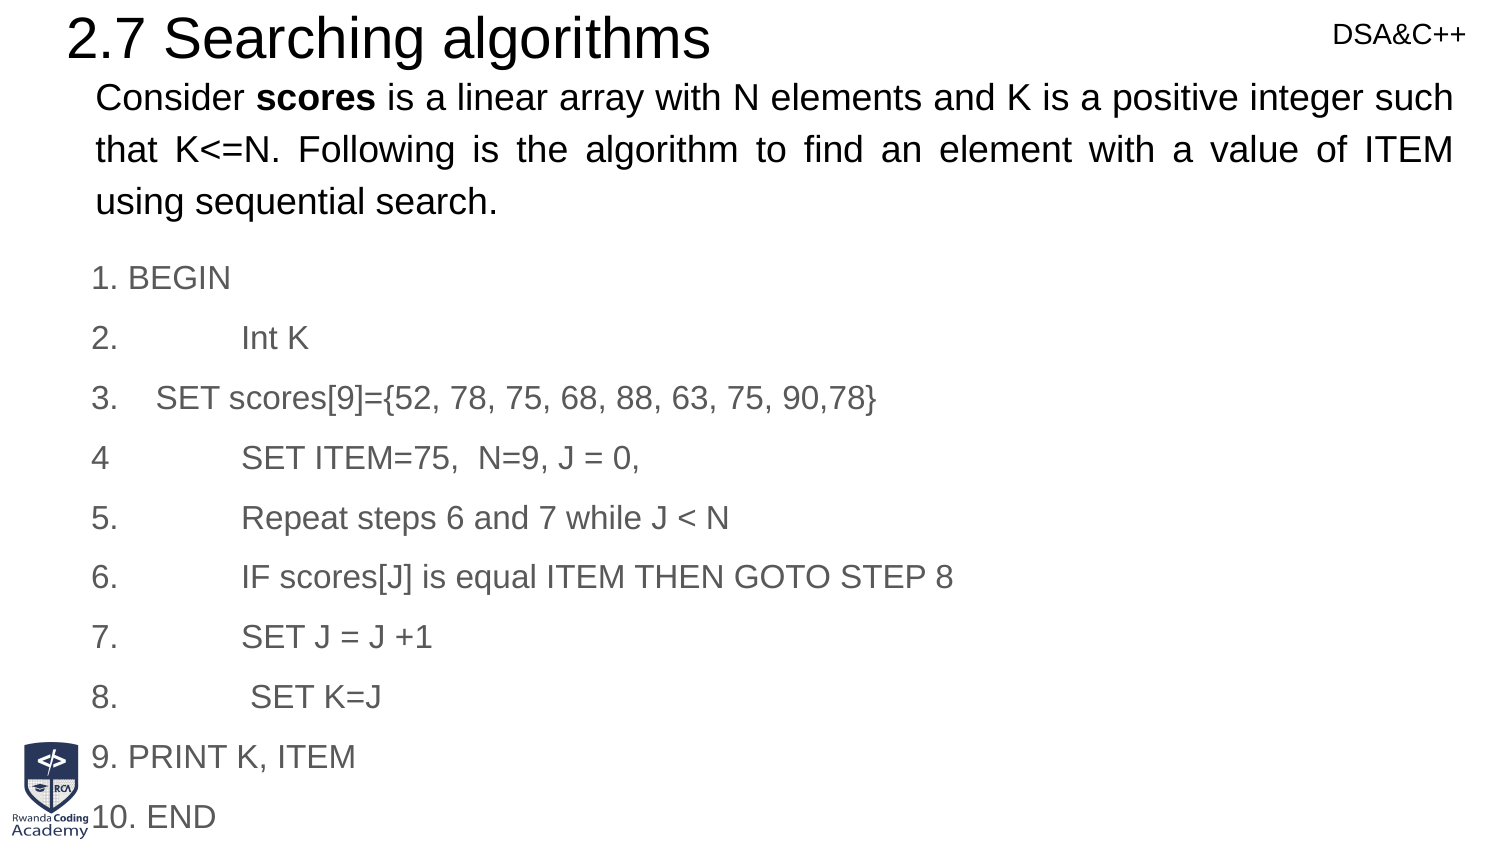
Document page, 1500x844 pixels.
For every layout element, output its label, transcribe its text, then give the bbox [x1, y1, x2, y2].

title 2.7 Searching algorithms [51, 0, 1449, 80]
list Consider scores is a linear array with N elements and K is a positive integer such that K<=N. Following is the algorithm to find an element with a value of ITEM using sequential search. 1. BEGIN 2. Int K 3. SET scores[9]={52, 78, 75, 68, 88, 63, 75, 90,78} 4 SET ITEM=75, N=9, J = 0, 5. Repeat steps 6 and 7 while J < N 6. IF scores[J] is equal ITEM THEN GOTO STEP 8 7. SET J = J +1 8. SET K=J 9. PRINT K, ITEM 10. END [76, 51, 1474, 819]
picture [0, 738, 101, 844]
